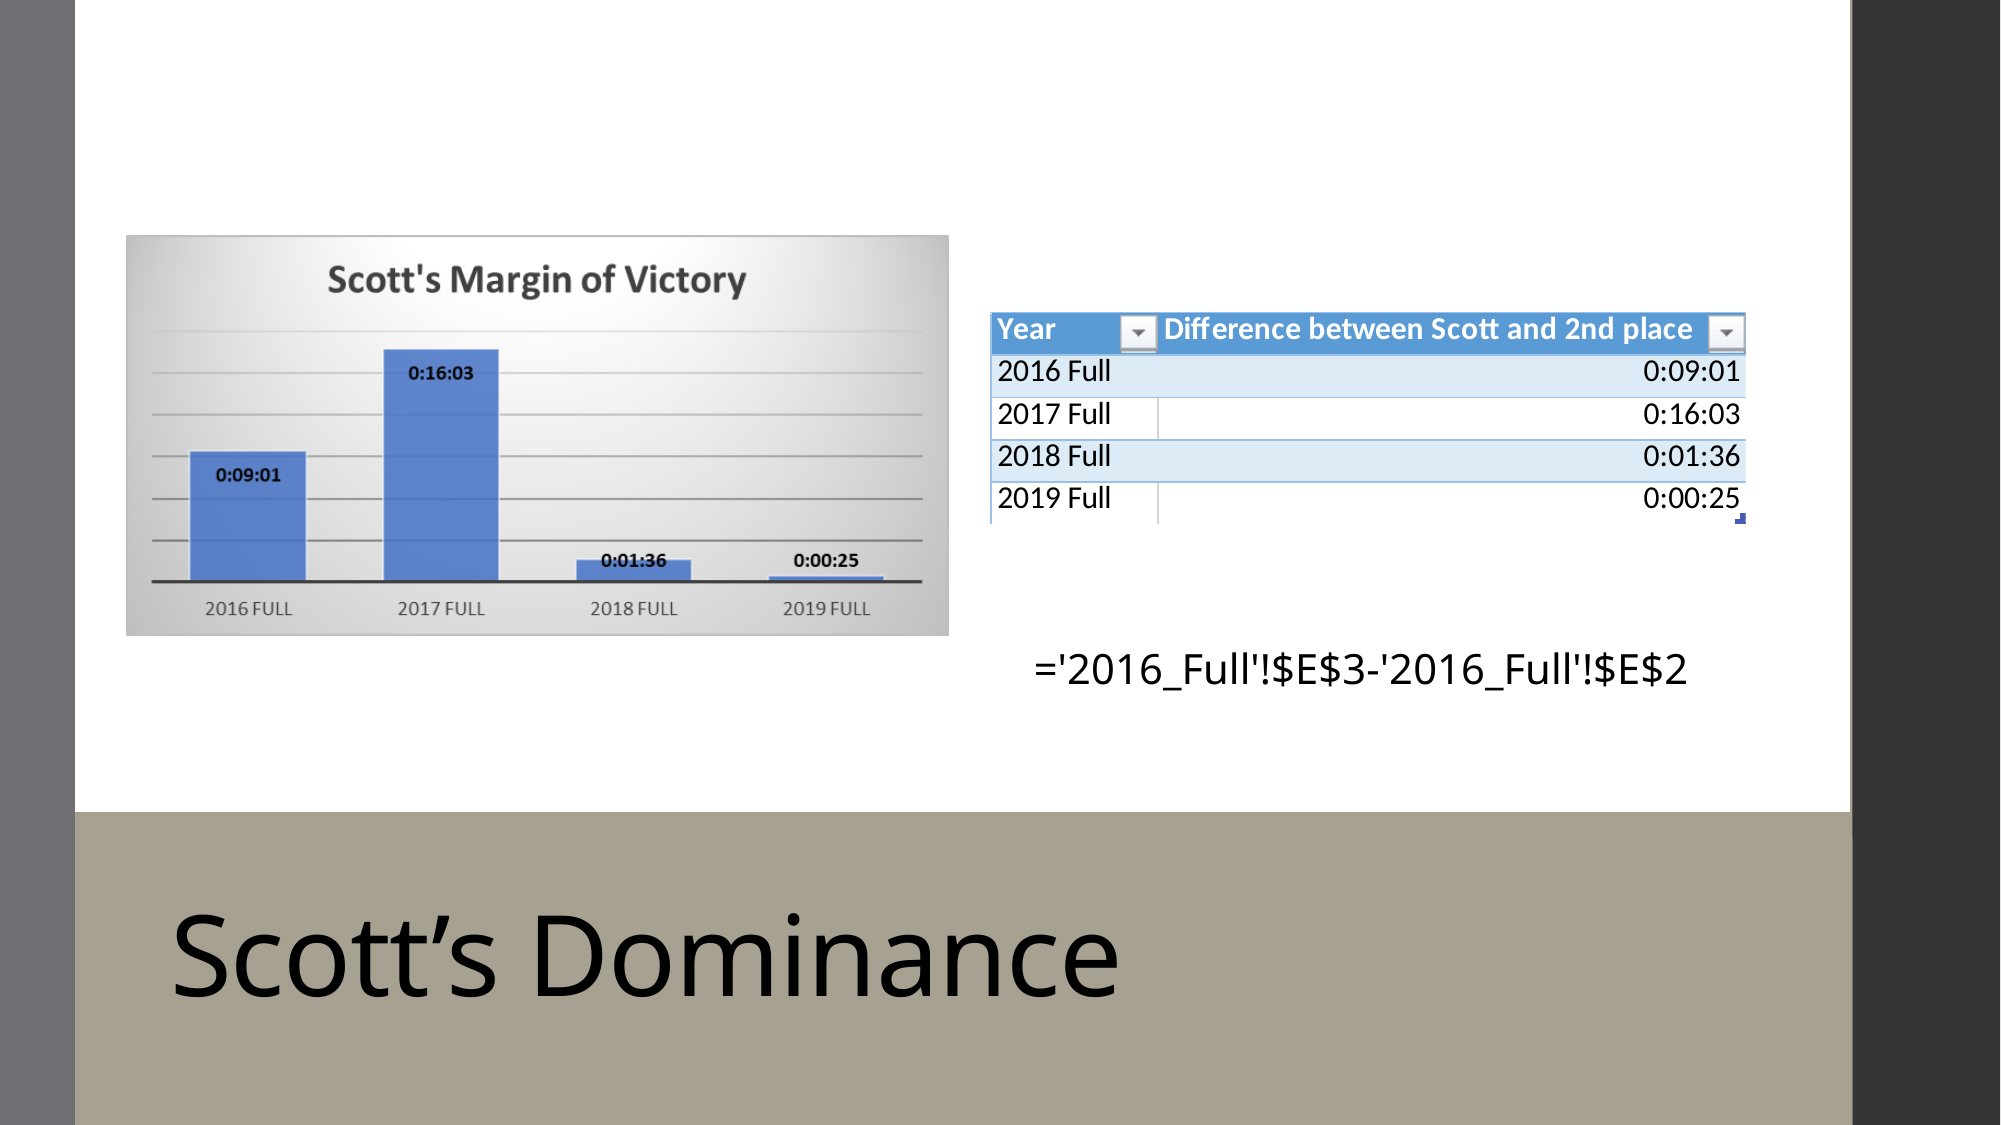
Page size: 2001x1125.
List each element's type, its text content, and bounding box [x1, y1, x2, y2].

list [989, 311, 1748, 526]
text_box [74, 0, 1851, 813]
text_box ='2016_Full'!$E$3-'2016_Full'!$E$2 [1018, 636, 1748, 701]
title Scott’s Dominance [154, 849, 1821, 1027]
picture [126, 235, 949, 637]
text_box [0, 0, 76, 1125]
text_box [74, 836, 1854, 1125]
